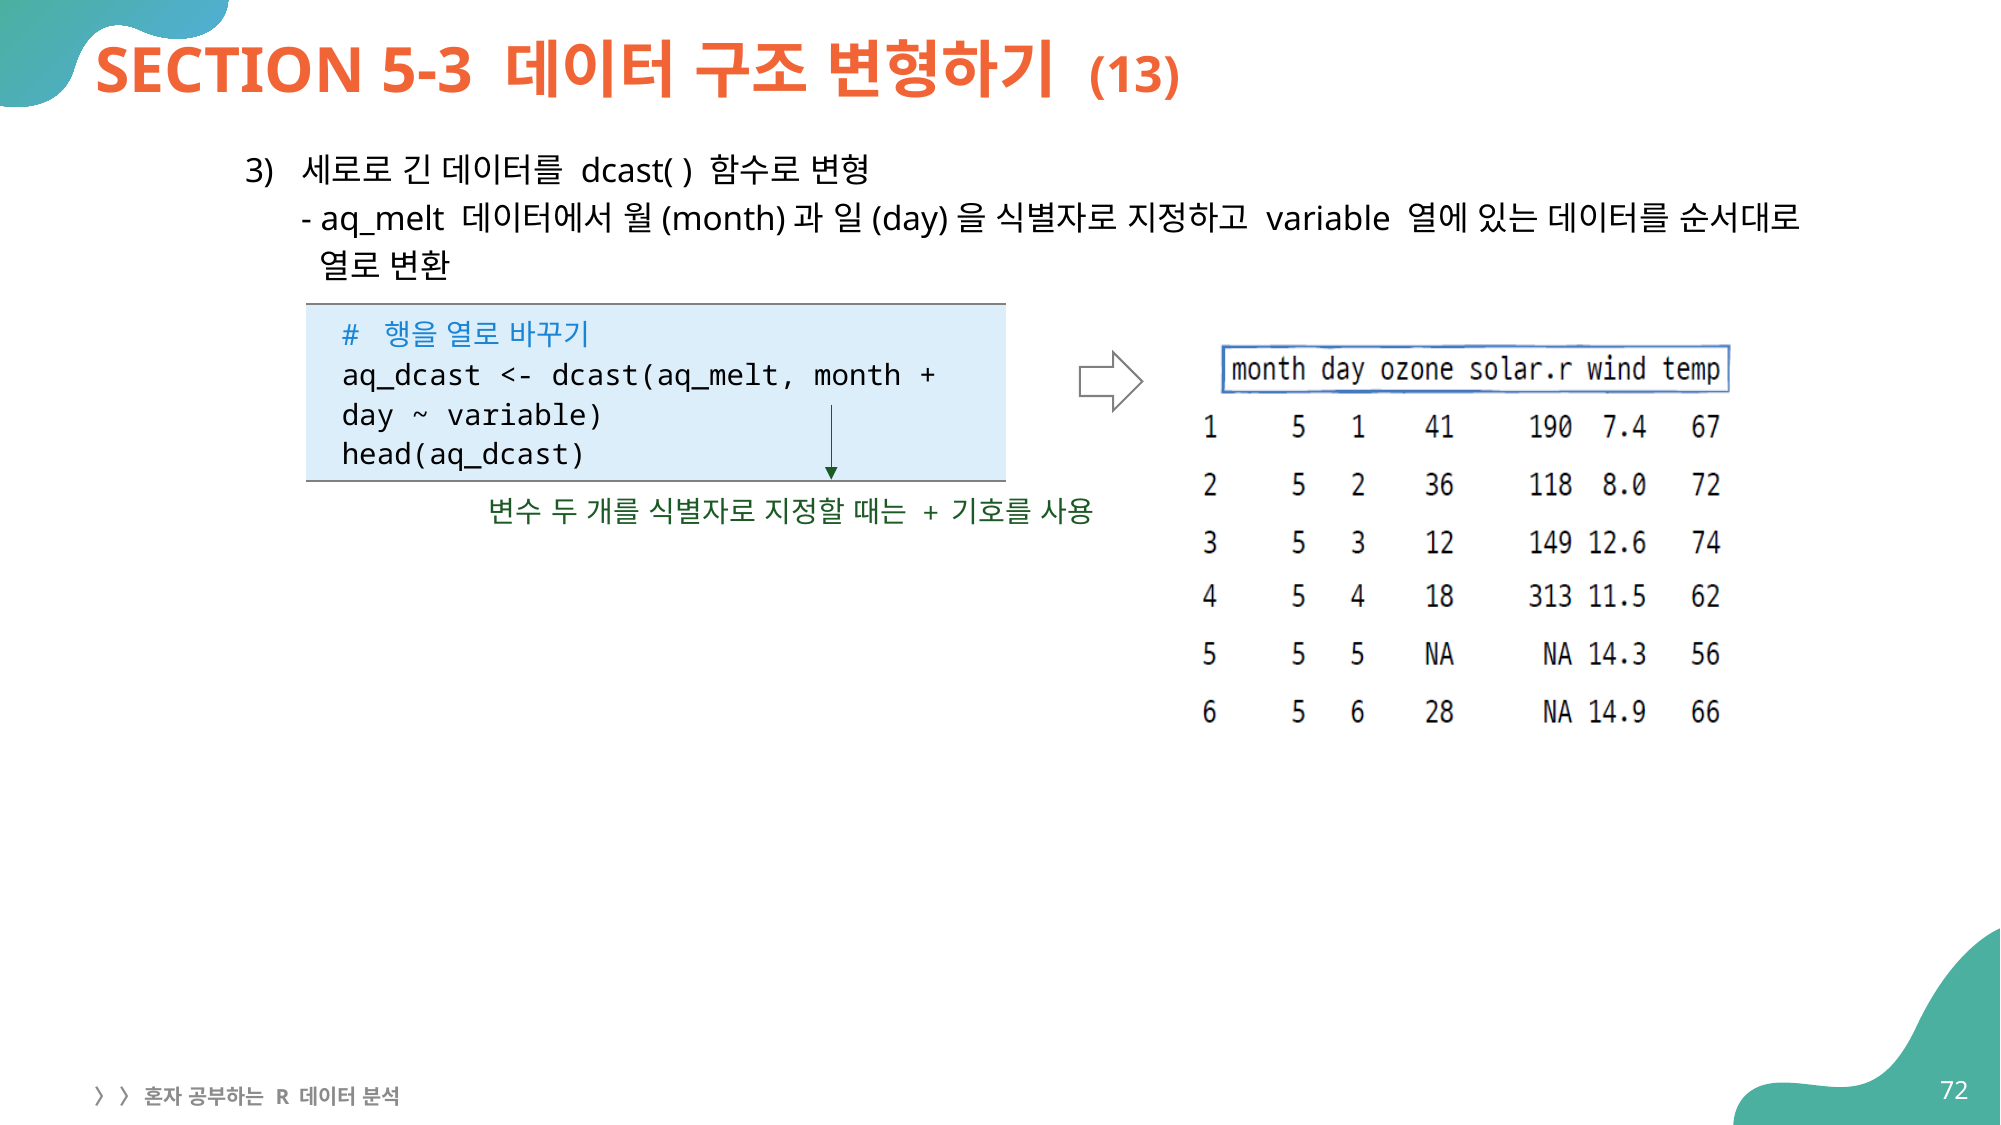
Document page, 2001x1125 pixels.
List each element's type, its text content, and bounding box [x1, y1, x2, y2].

table_header # 행을 열로 바꾸기 aq_dcast <- dcast(aq_melt, month + day ~ variable) head(aq_dcast) [306, 305, 1006, 480]
text_box 변수 두 개를 식별자로 지정할 때는 + 기호를 사용 [474, 485, 1174, 536]
footer 〉 〉 혼자 공부하는 R 데이터 분석 [79, 1078, 755, 1114]
title SECTION 5-3 데이터 구조 변형하기 (13) [79, 17, 1931, 128]
slide_number 72 [1917, 1061, 1984, 1122]
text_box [1174, 337, 1733, 734]
text_box [1078, 349, 1144, 414]
list 세로로 긴 데이터를 dcast( ) 함수로 변형 - aq_melt 데이터에서 월(month)과 일(day)을 식별자로 지정하고 variable 열에 있는 데이터를 순서대로 열로 변환 [79, 133, 1931, 996]
